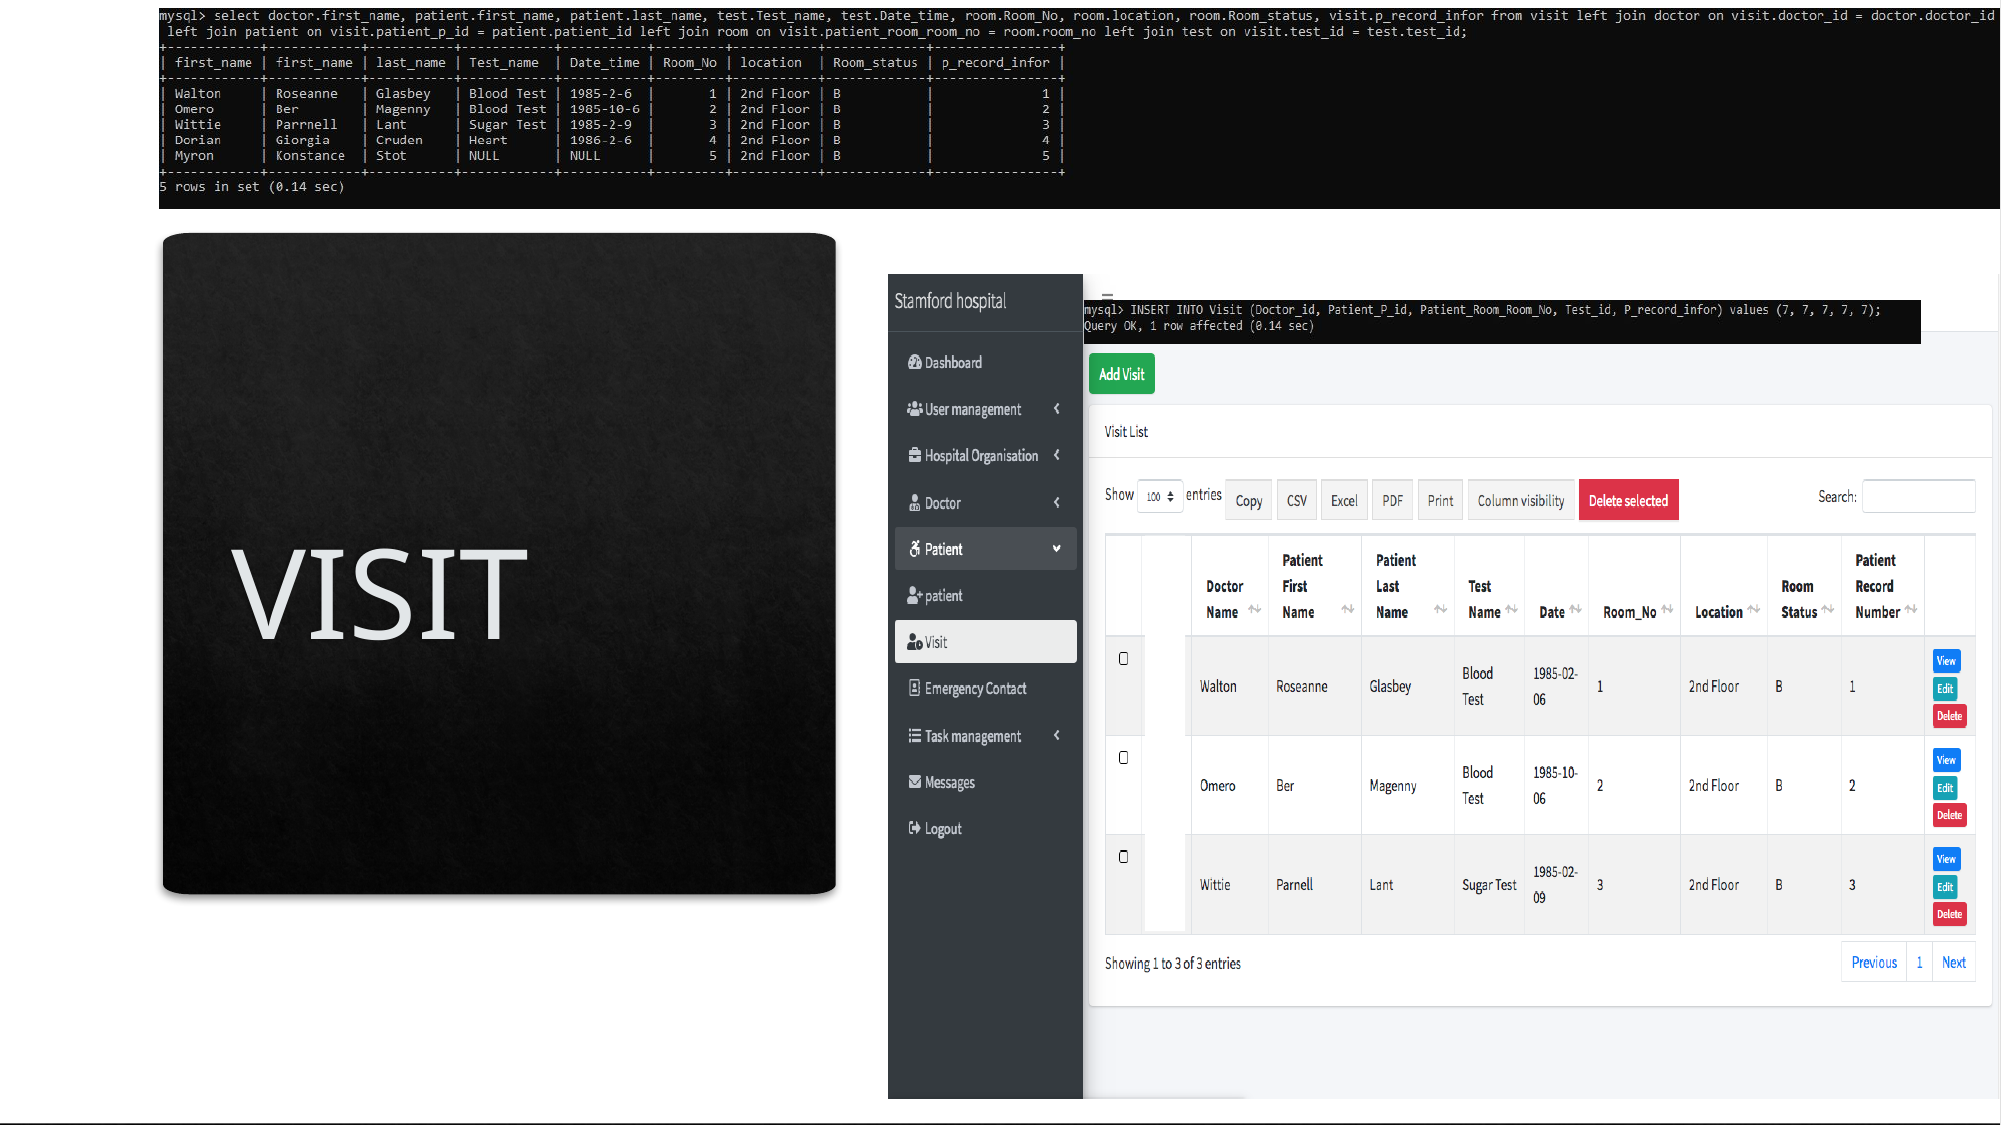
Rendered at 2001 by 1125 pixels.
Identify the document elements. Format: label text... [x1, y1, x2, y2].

title VISIT [216, 274, 788, 672]
text_box [0, 0, 2000, 1124]
picture [0, 0, 2001, 1125]
text_box [163, 232, 836, 895]
